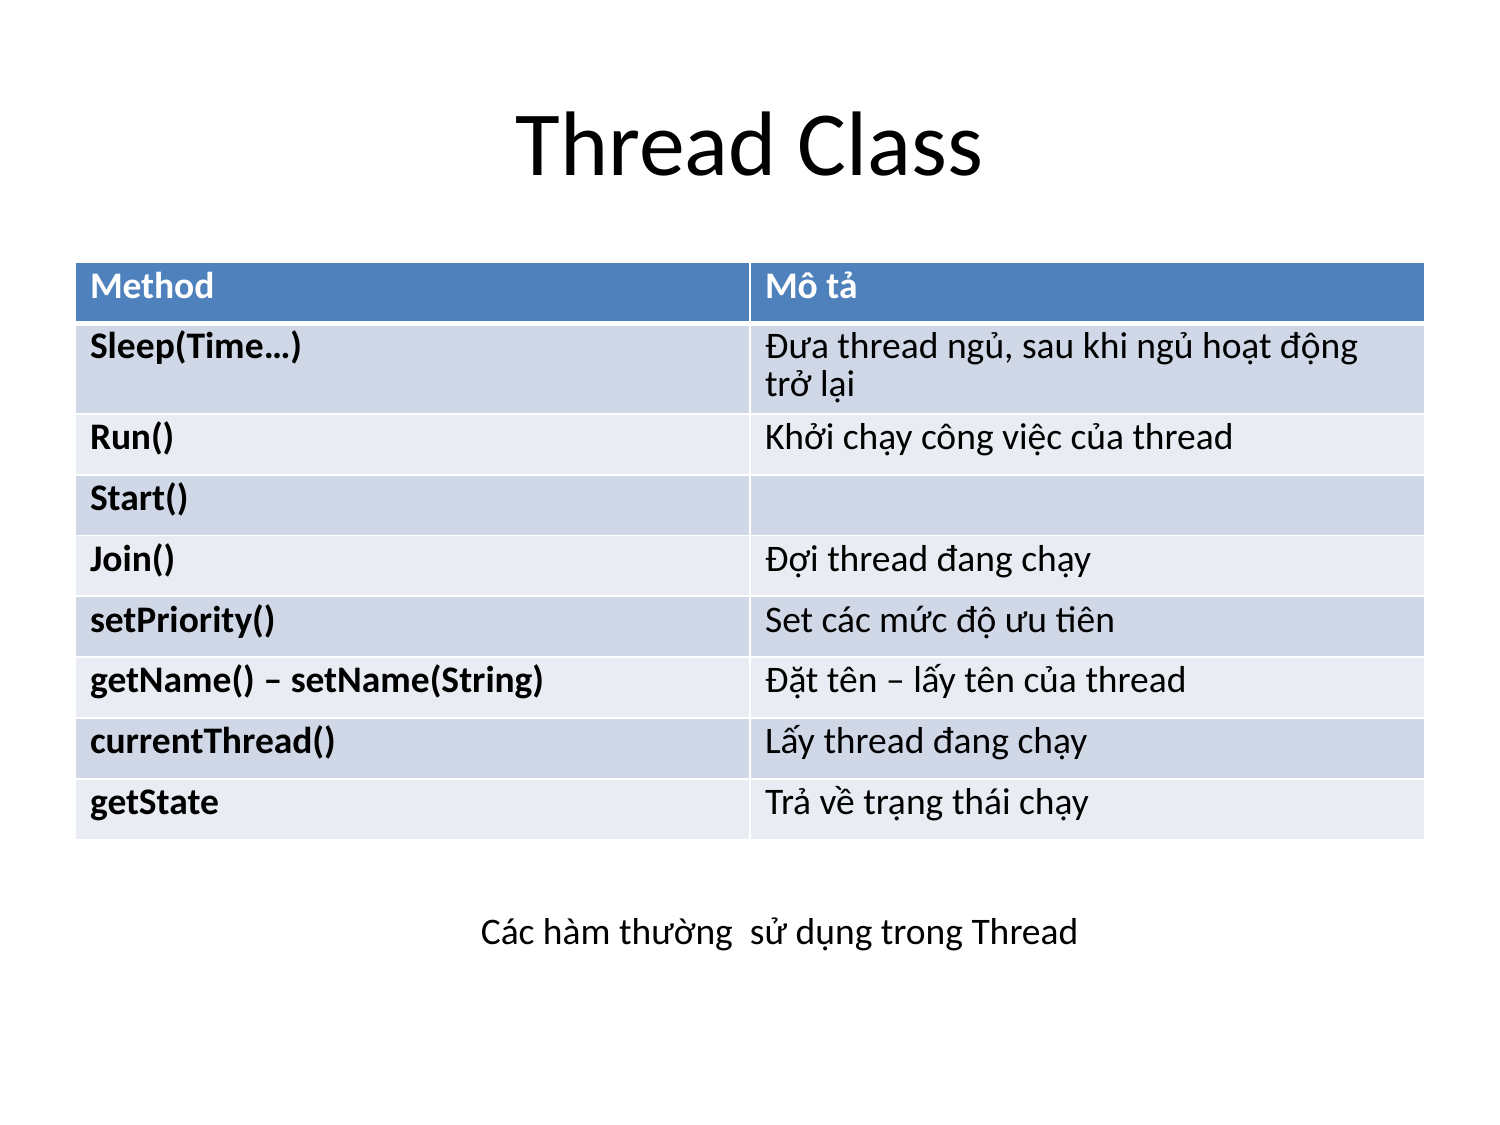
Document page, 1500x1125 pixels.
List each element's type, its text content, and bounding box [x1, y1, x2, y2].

table_cell Đặt tên – lấy tên của thread [751, 658, 1424, 717]
table_header Mô tả [751, 263, 1424, 321]
text_box Các hàm thường sử dụng trong Thread [466, 899, 1095, 960]
table_cell setPriority() [76, 597, 749, 656]
table_cell Khởi chạy công việc của thread [751, 415, 1424, 474]
table_header Method [76, 263, 749, 321]
table_cell [751, 476, 1424, 535]
table_cell Set các mức độ ưu tiên [751, 597, 1424, 656]
table_cell currentThread() [76, 719, 749, 778]
title Thread Class [75, 45, 1425, 233]
table_cell Start() [76, 476, 749, 535]
table_cell Run() [76, 415, 749, 474]
table_cell getState [76, 780, 749, 839]
table_cell Trả về trạng thái chạy [751, 780, 1424, 839]
table_cell Sleep(Time…) [76, 326, 749, 413]
table_cell Đưa thread ngủ, sau khi ngủ hoạt động trở lại [751, 326, 1424, 413]
table_cell Đợi thread đang chạy [751, 536, 1424, 595]
table_cell Lấy thread đang chạy [751, 719, 1424, 778]
table_cell getName() – setName(String) [76, 658, 749, 717]
table_cell Join() [76, 536, 749, 595]
